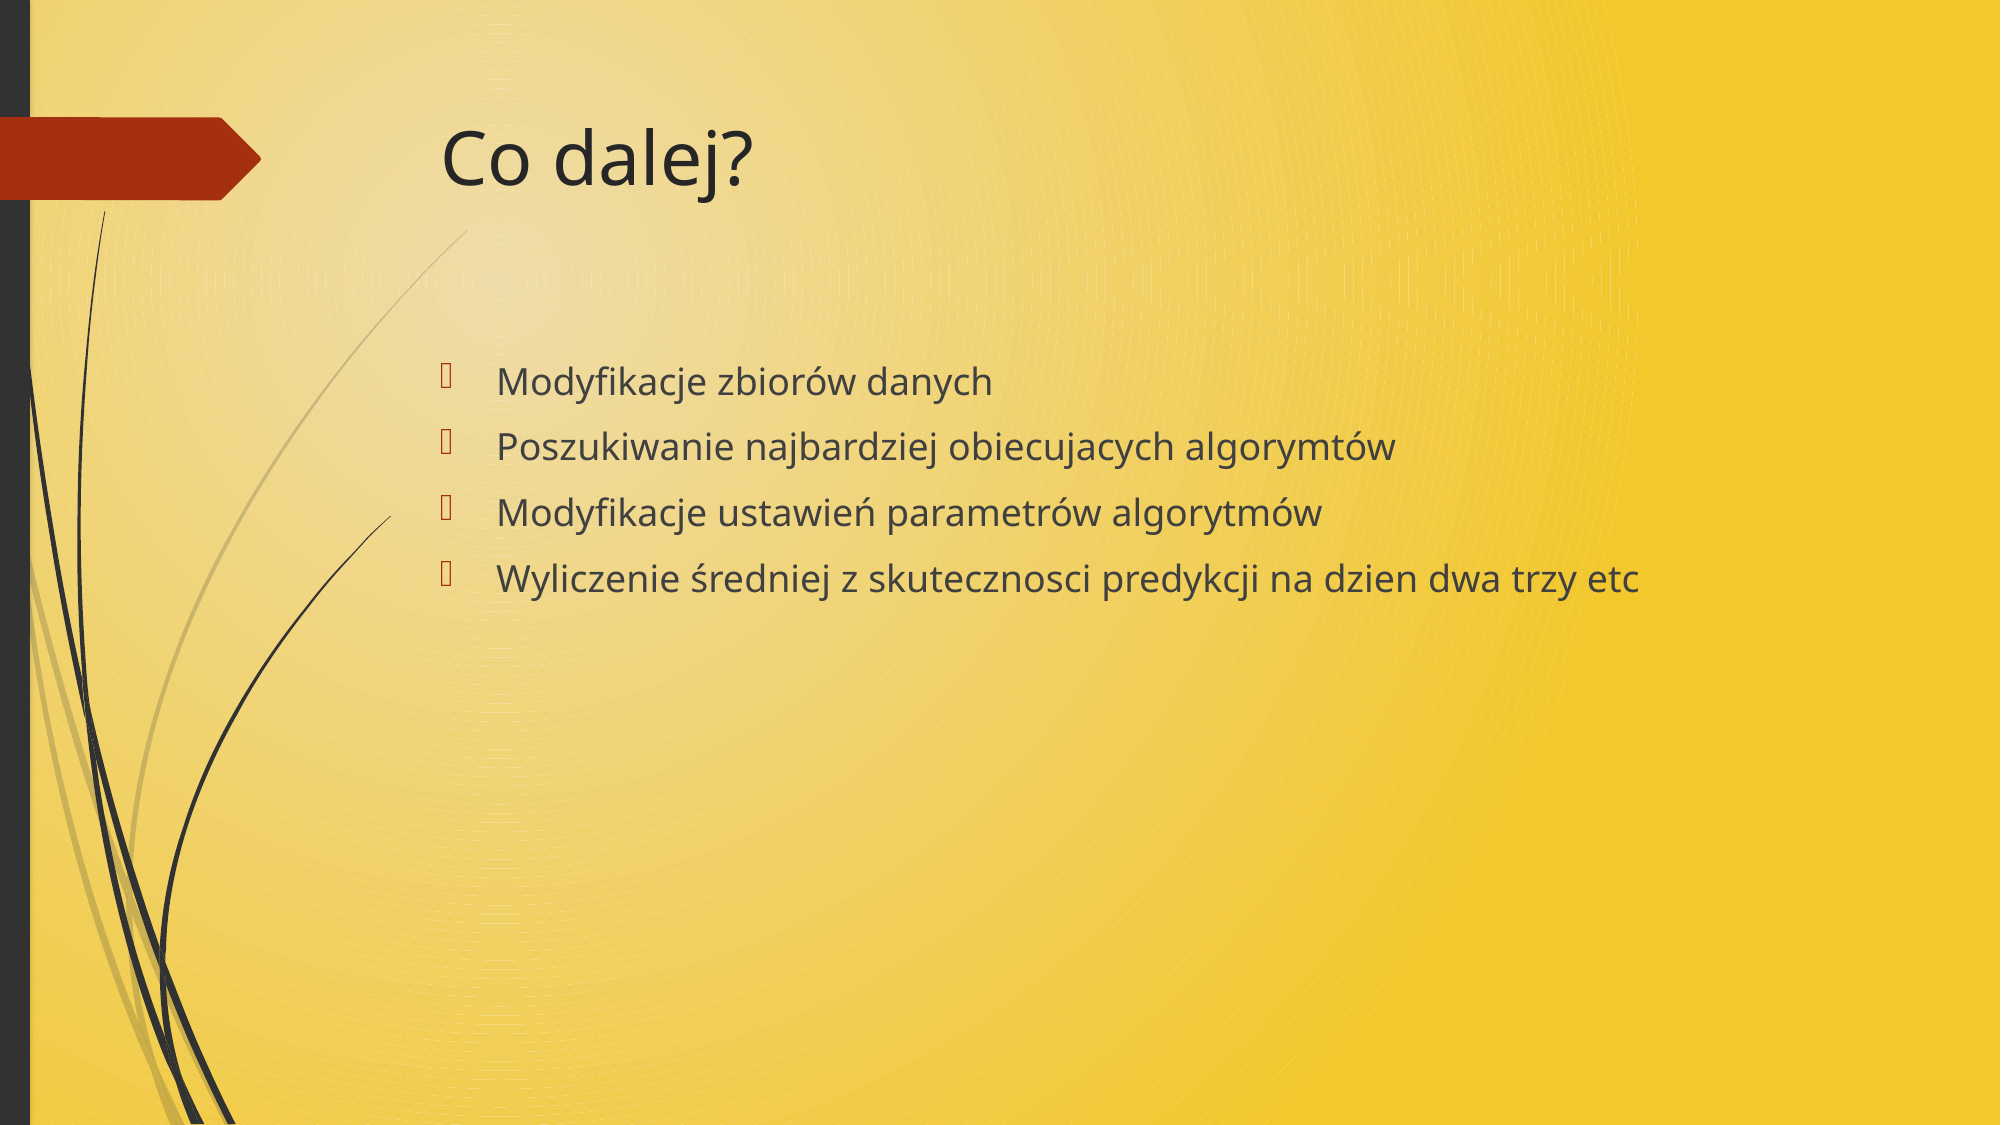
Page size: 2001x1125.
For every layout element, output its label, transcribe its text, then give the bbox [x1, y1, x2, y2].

title Co dalej? [425, 102, 1888, 313]
list Modyfikacje zbiorów danych Poszukiwanie najbardziej obiecujacych algorymtów Modyfikacje ustawień parametrów algorytmów Wyliczenie średniej z skutecznosci predykcji na dzien dwa trzy etc [424, 350, 1888, 970]
